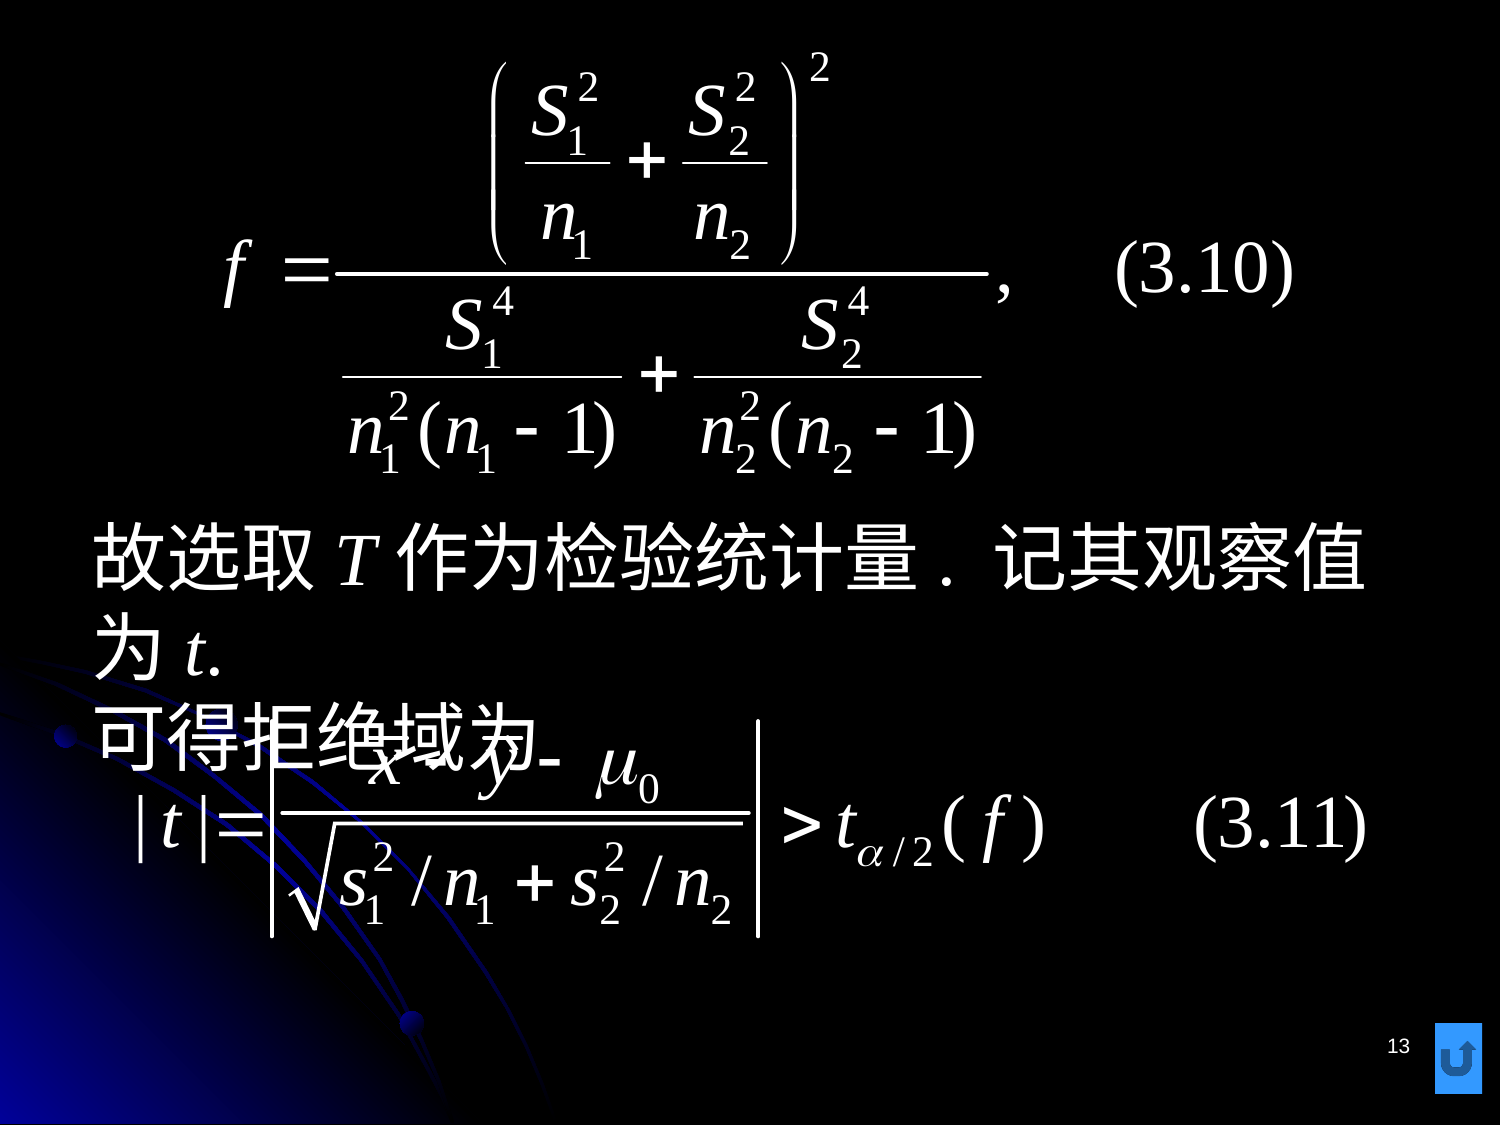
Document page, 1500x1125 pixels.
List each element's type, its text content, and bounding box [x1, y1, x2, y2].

slide_number 13 [1074, 1025, 1425, 1100]
title 故选取T作为检验统计量. 记其观察值为t. 可得拒绝域为 [76, 503, 1427, 728]
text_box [135, 716, 1371, 942]
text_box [206, 42, 1299, 479]
